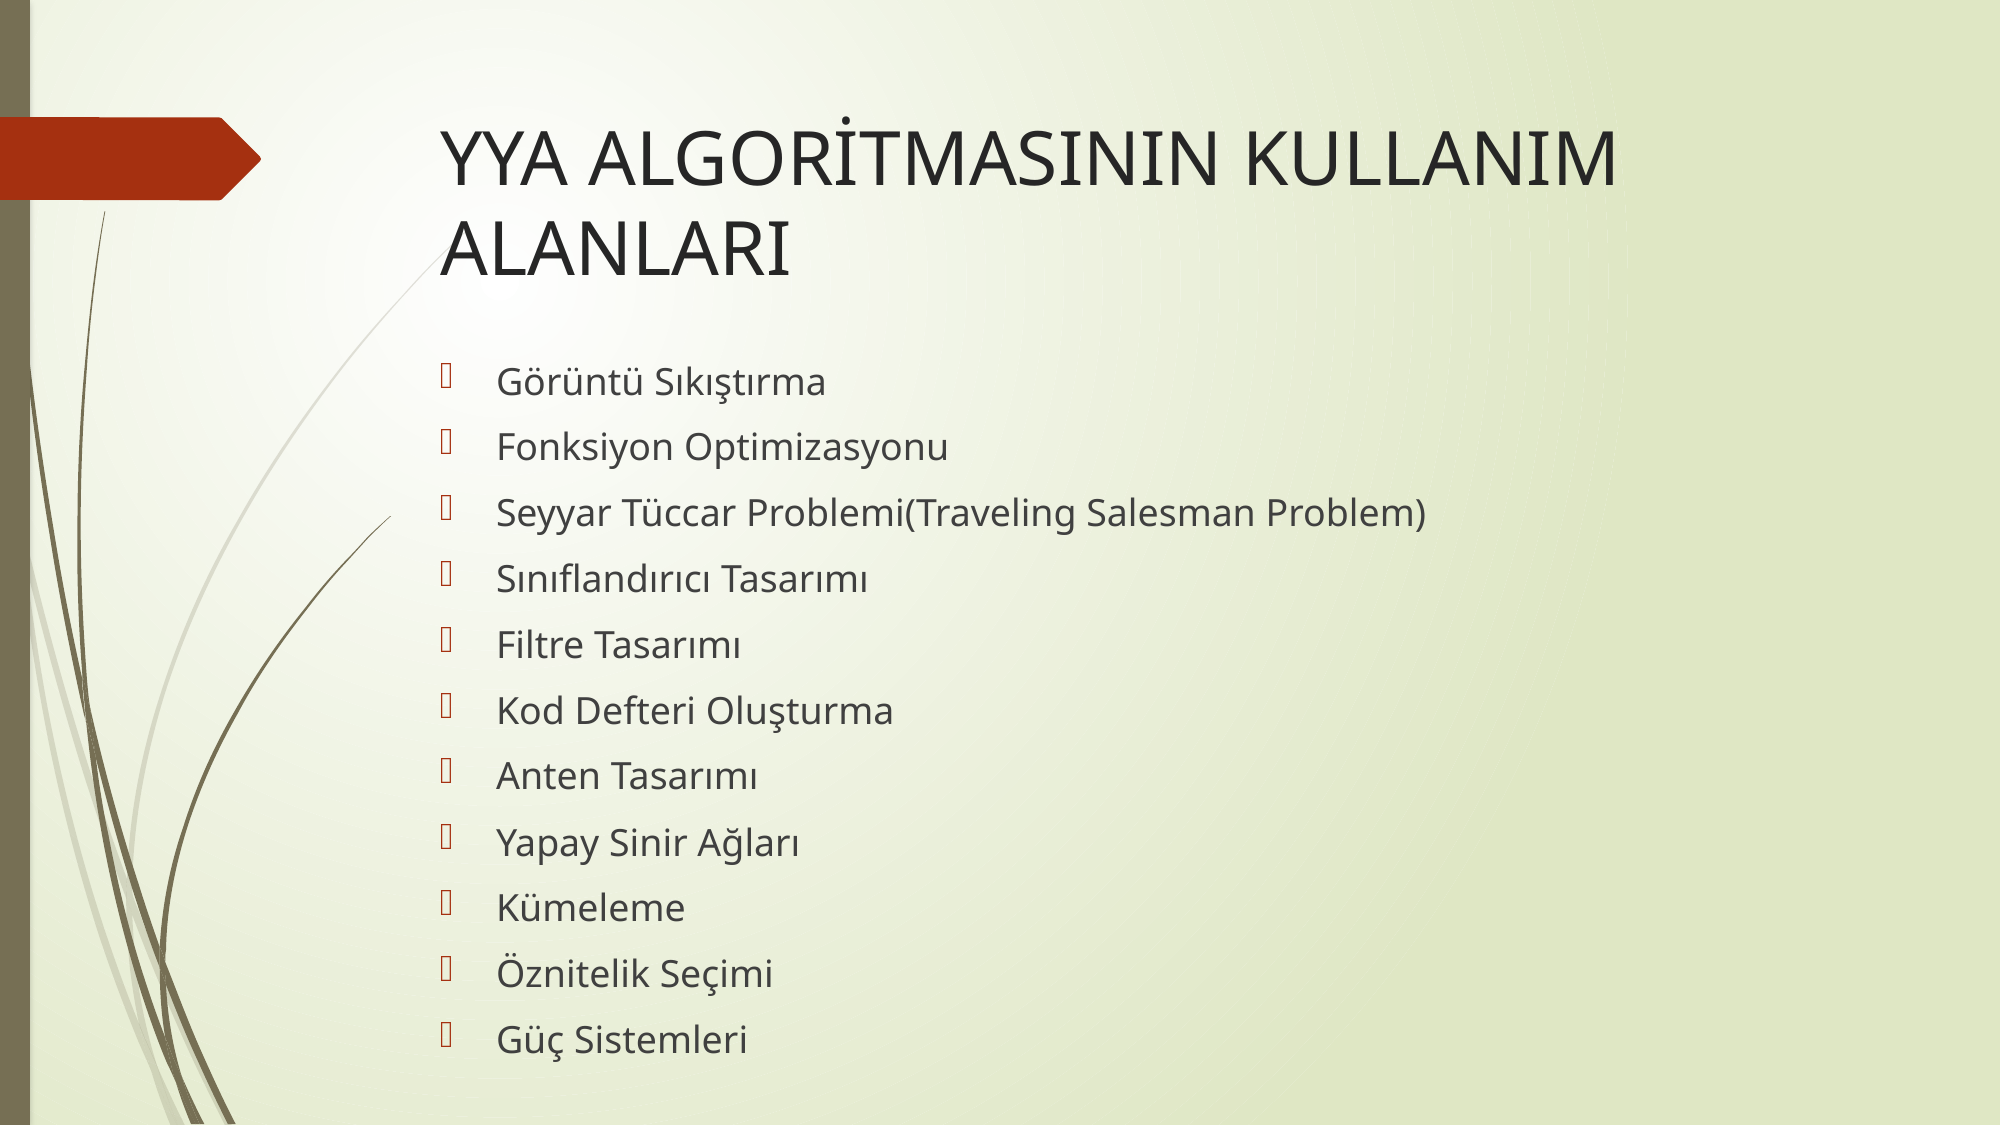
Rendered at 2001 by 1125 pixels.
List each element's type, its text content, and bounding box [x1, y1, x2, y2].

title YYA ALGORİTMASININ KULLANIM ALANLARI [425, 102, 1888, 313]
list Görüntü Sıkıştırma Fonksiyon Optimizasyonu Seyyar Tüccar Problemi(Traveling Salesman Problem) Sınıflandırıcı Tasarımı Filtre Tasarımı Kod Defteri Oluşturma Anten Tasarımı Yapay Sinir Ağları Kümeleme Öznitelik Seçimi Güç Sistemleri [424, 350, 1888, 1088]
